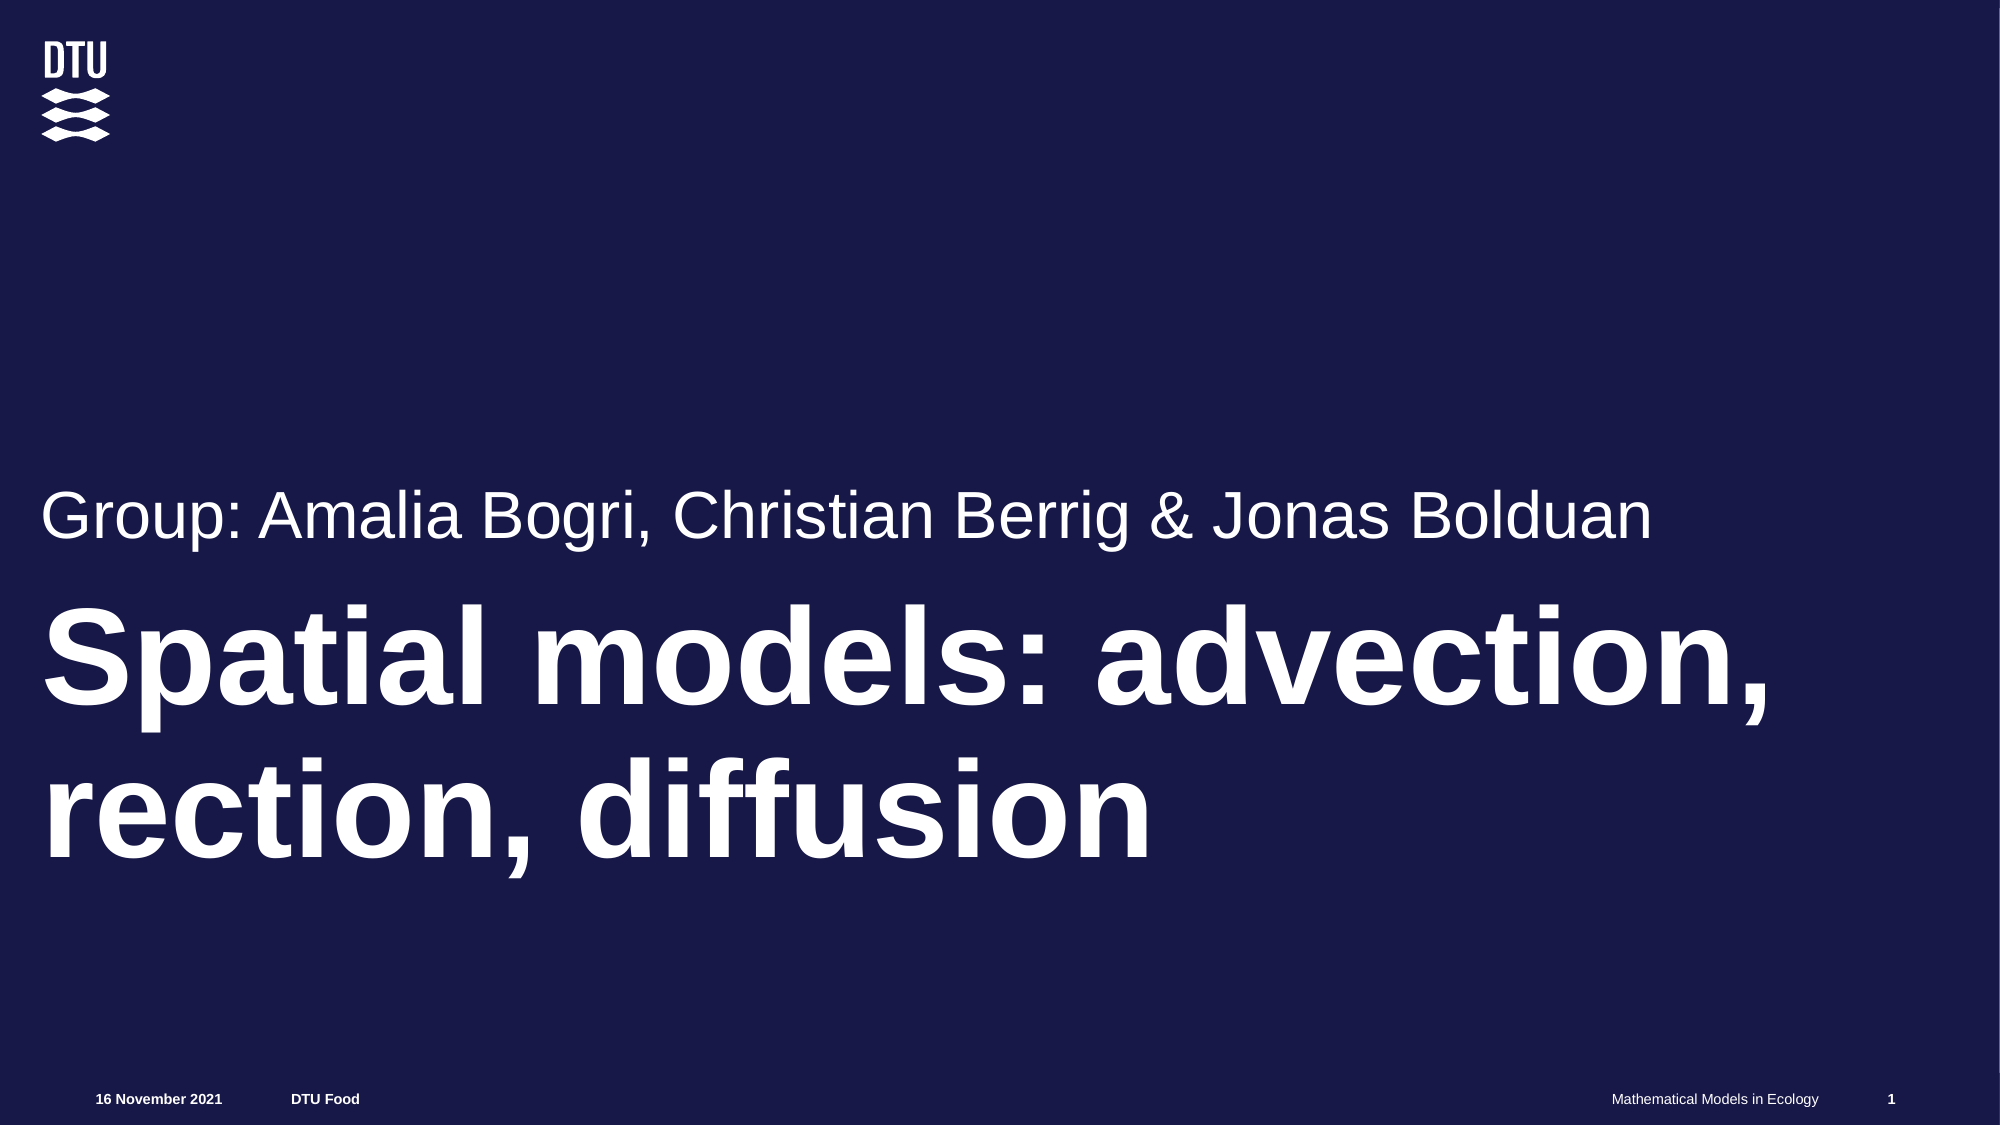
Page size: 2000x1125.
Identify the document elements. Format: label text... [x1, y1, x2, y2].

slide_number 1 [1887, 1073, 1959, 1125]
title Spatial models: advection, rection, diffusion [40, 581, 1820, 1026]
subtitle Group: Amalia Bogri, Christian Berrig & Jonas Bolduan [40, 279, 1819, 553]
